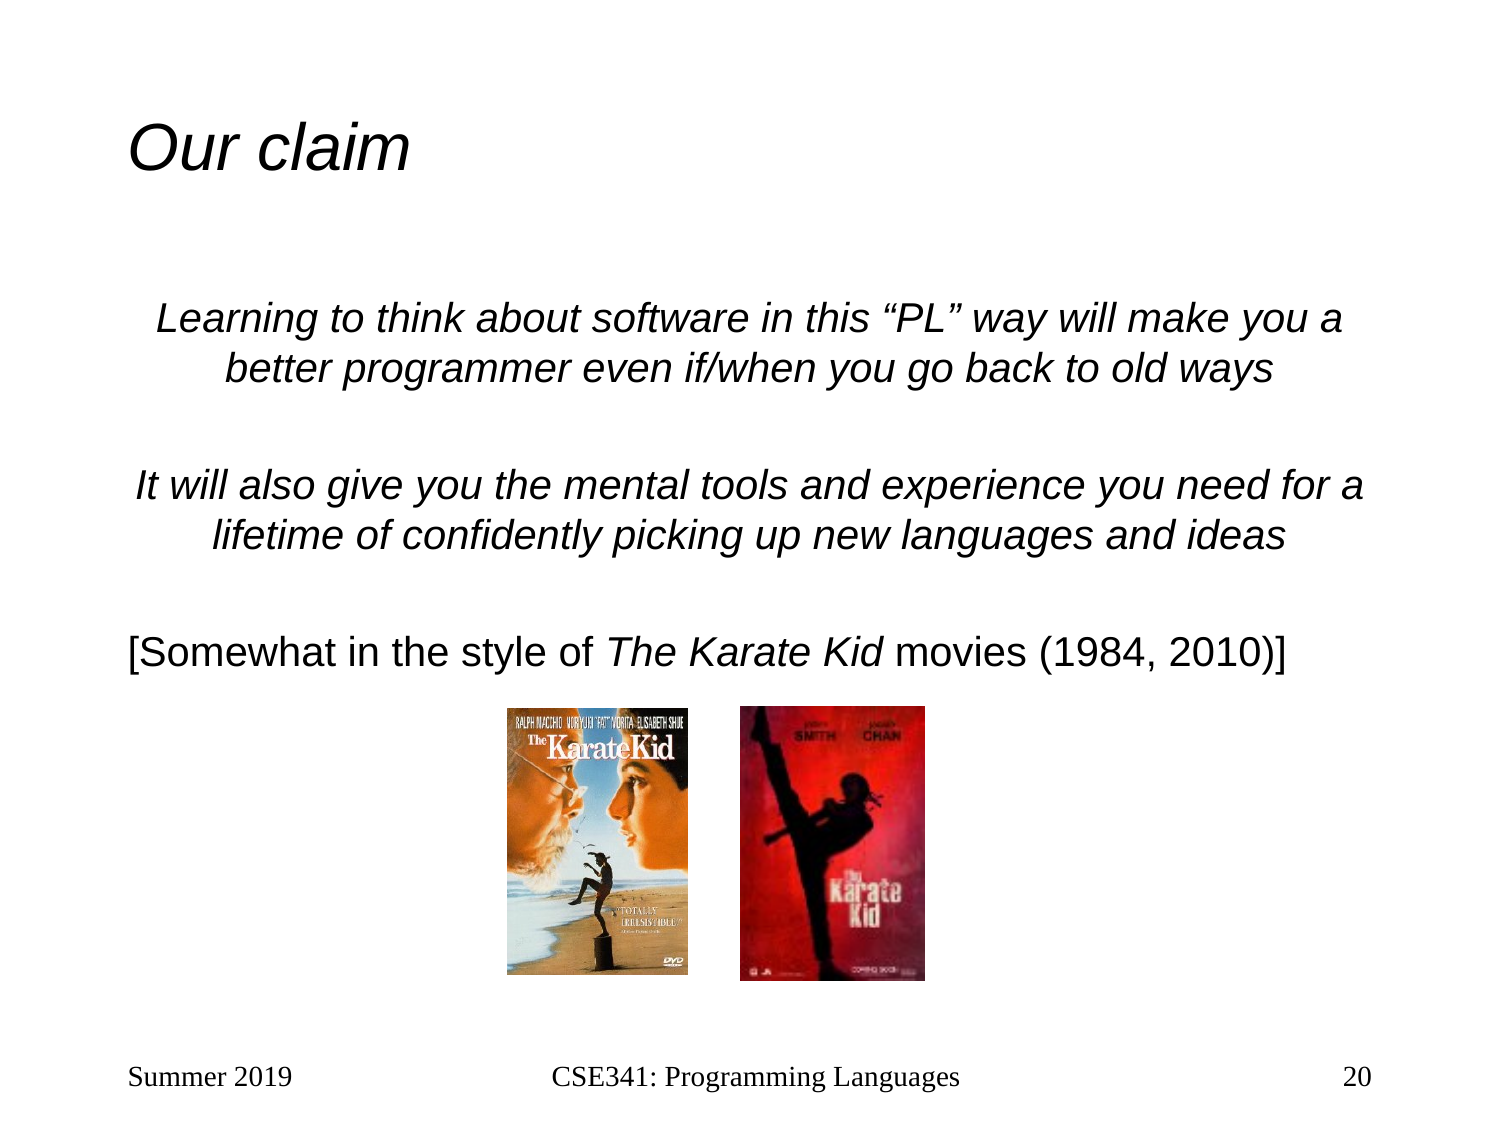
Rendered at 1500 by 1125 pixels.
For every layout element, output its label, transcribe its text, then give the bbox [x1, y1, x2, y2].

title Our claim [112, 49, 1388, 224]
picture [740, 705, 926, 981]
footer CSE341: Programming Languages [474, 1049, 1038, 1125]
picture [507, 708, 688, 976]
slide_number Summer 2019 [112, 1049, 426, 1125]
slide_number 20 [1074, 1049, 1388, 1125]
list Learning to think about software in this “PL” way will make you a better programmer even if/when you go back to old ways It will also give you the mental tools and experience you need for a lifetime of confidently picking up new languages and ideas [Somewhat in the style of The Karate Kid movies (1984, 2010)] [112, 224, 1388, 963]
